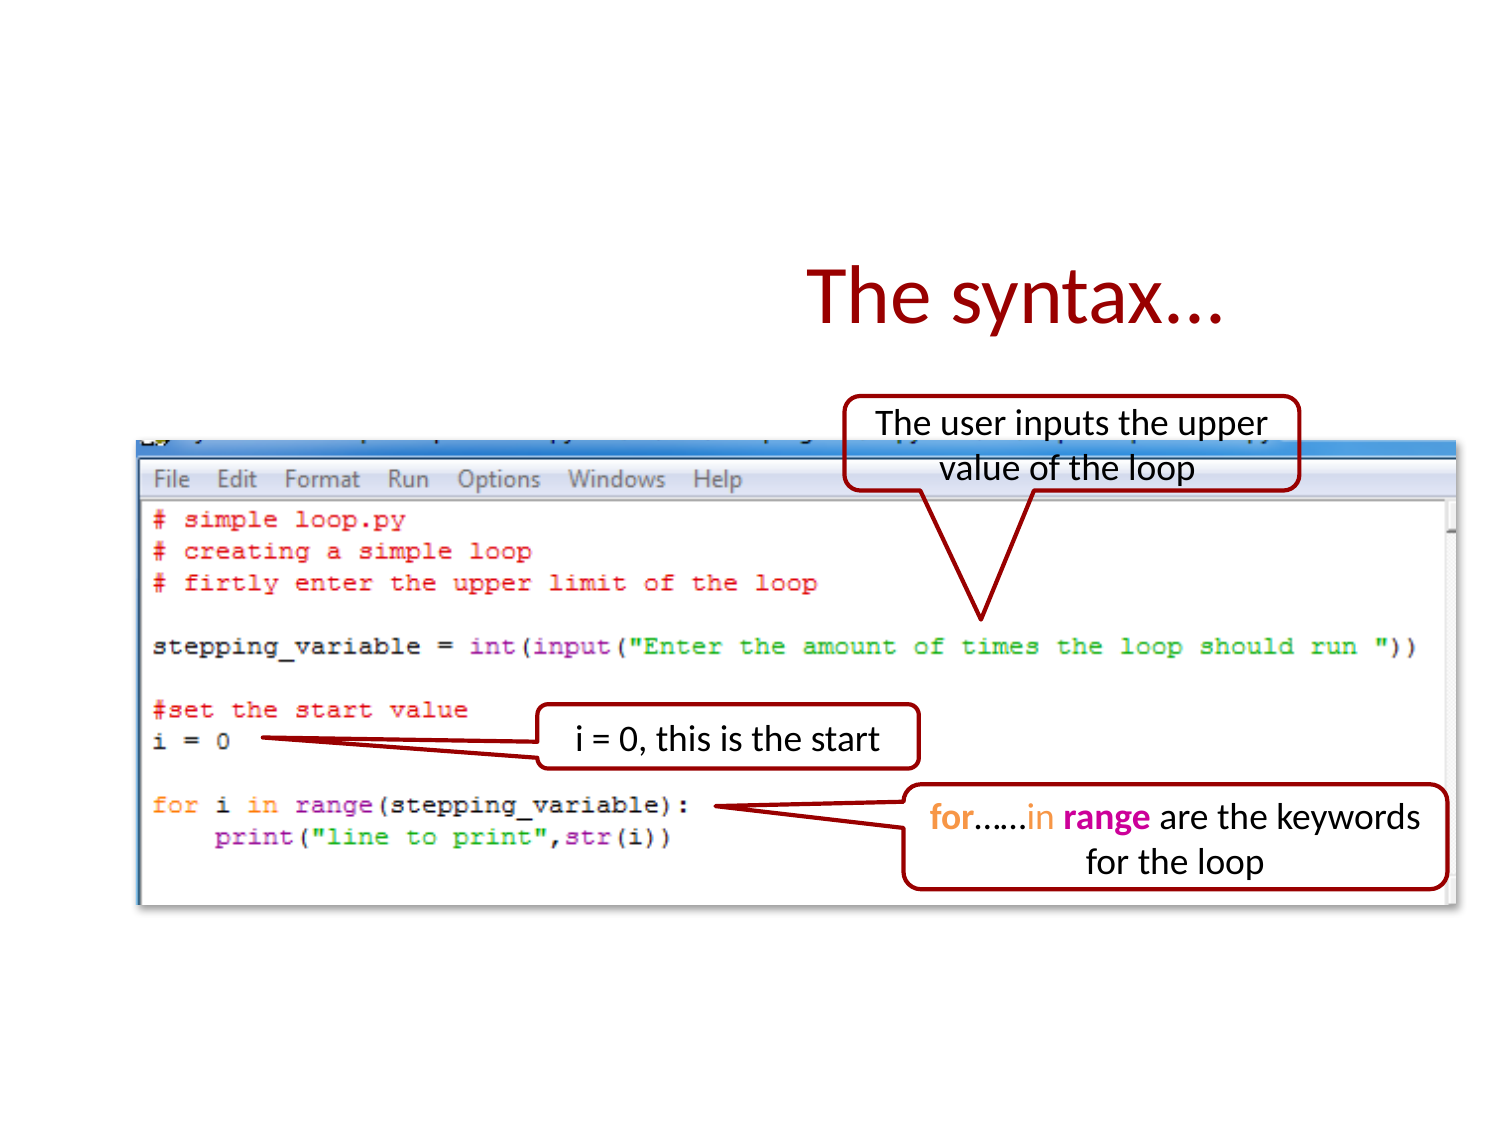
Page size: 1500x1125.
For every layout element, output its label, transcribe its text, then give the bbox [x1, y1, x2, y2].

title The syntax... [608, 196, 1426, 385]
picture [135, 439, 1457, 906]
text_box The user inputs the upper value of the loop [842, 393, 1302, 438]
